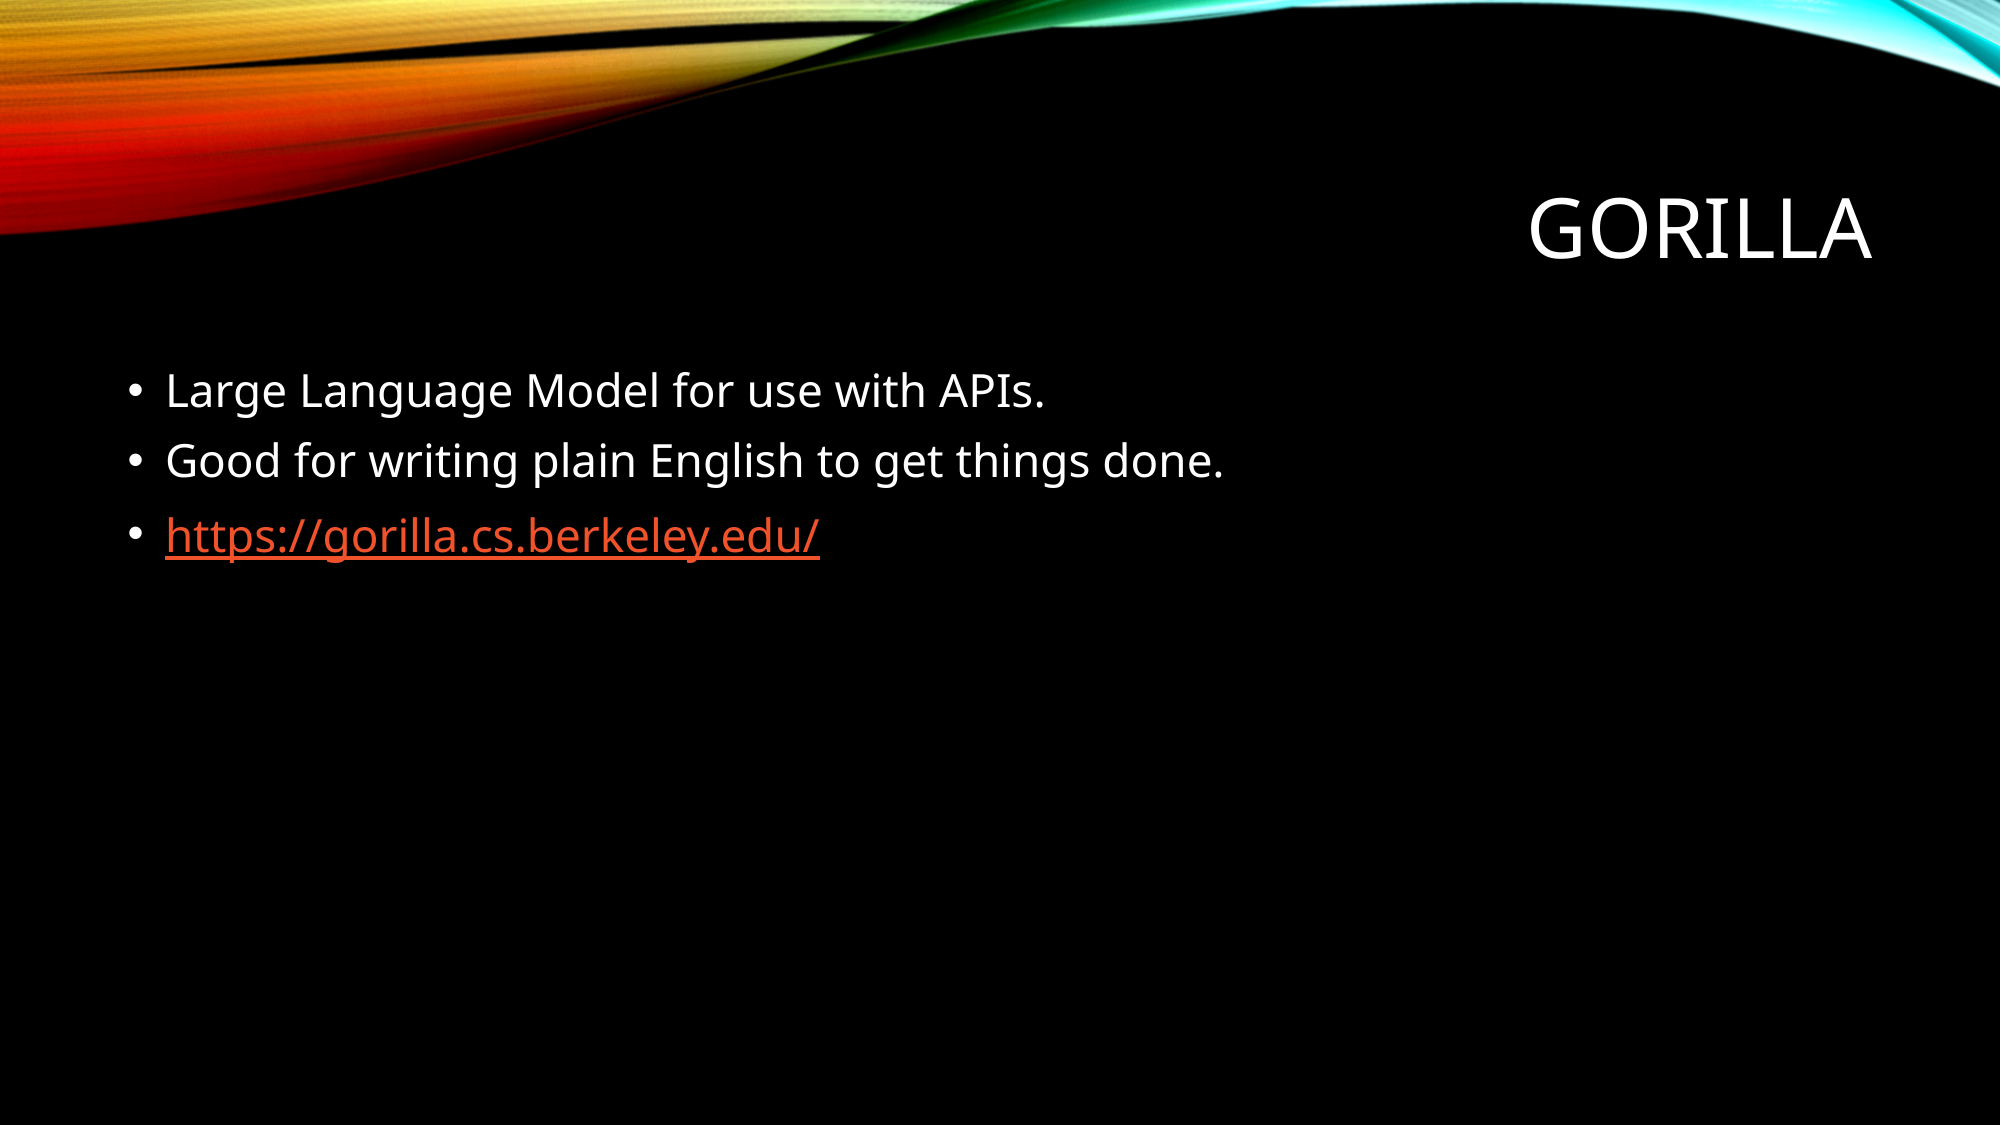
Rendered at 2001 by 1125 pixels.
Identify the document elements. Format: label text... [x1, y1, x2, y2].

list Large Language Model for use with APIs. Good for writing plain English to get things done. https://gorilla.cs.berkeley.edu/ [112, 360, 1888, 1021]
title Gorilla [474, 125, 1888, 338]
picture [0, 0, 2000, 237]
